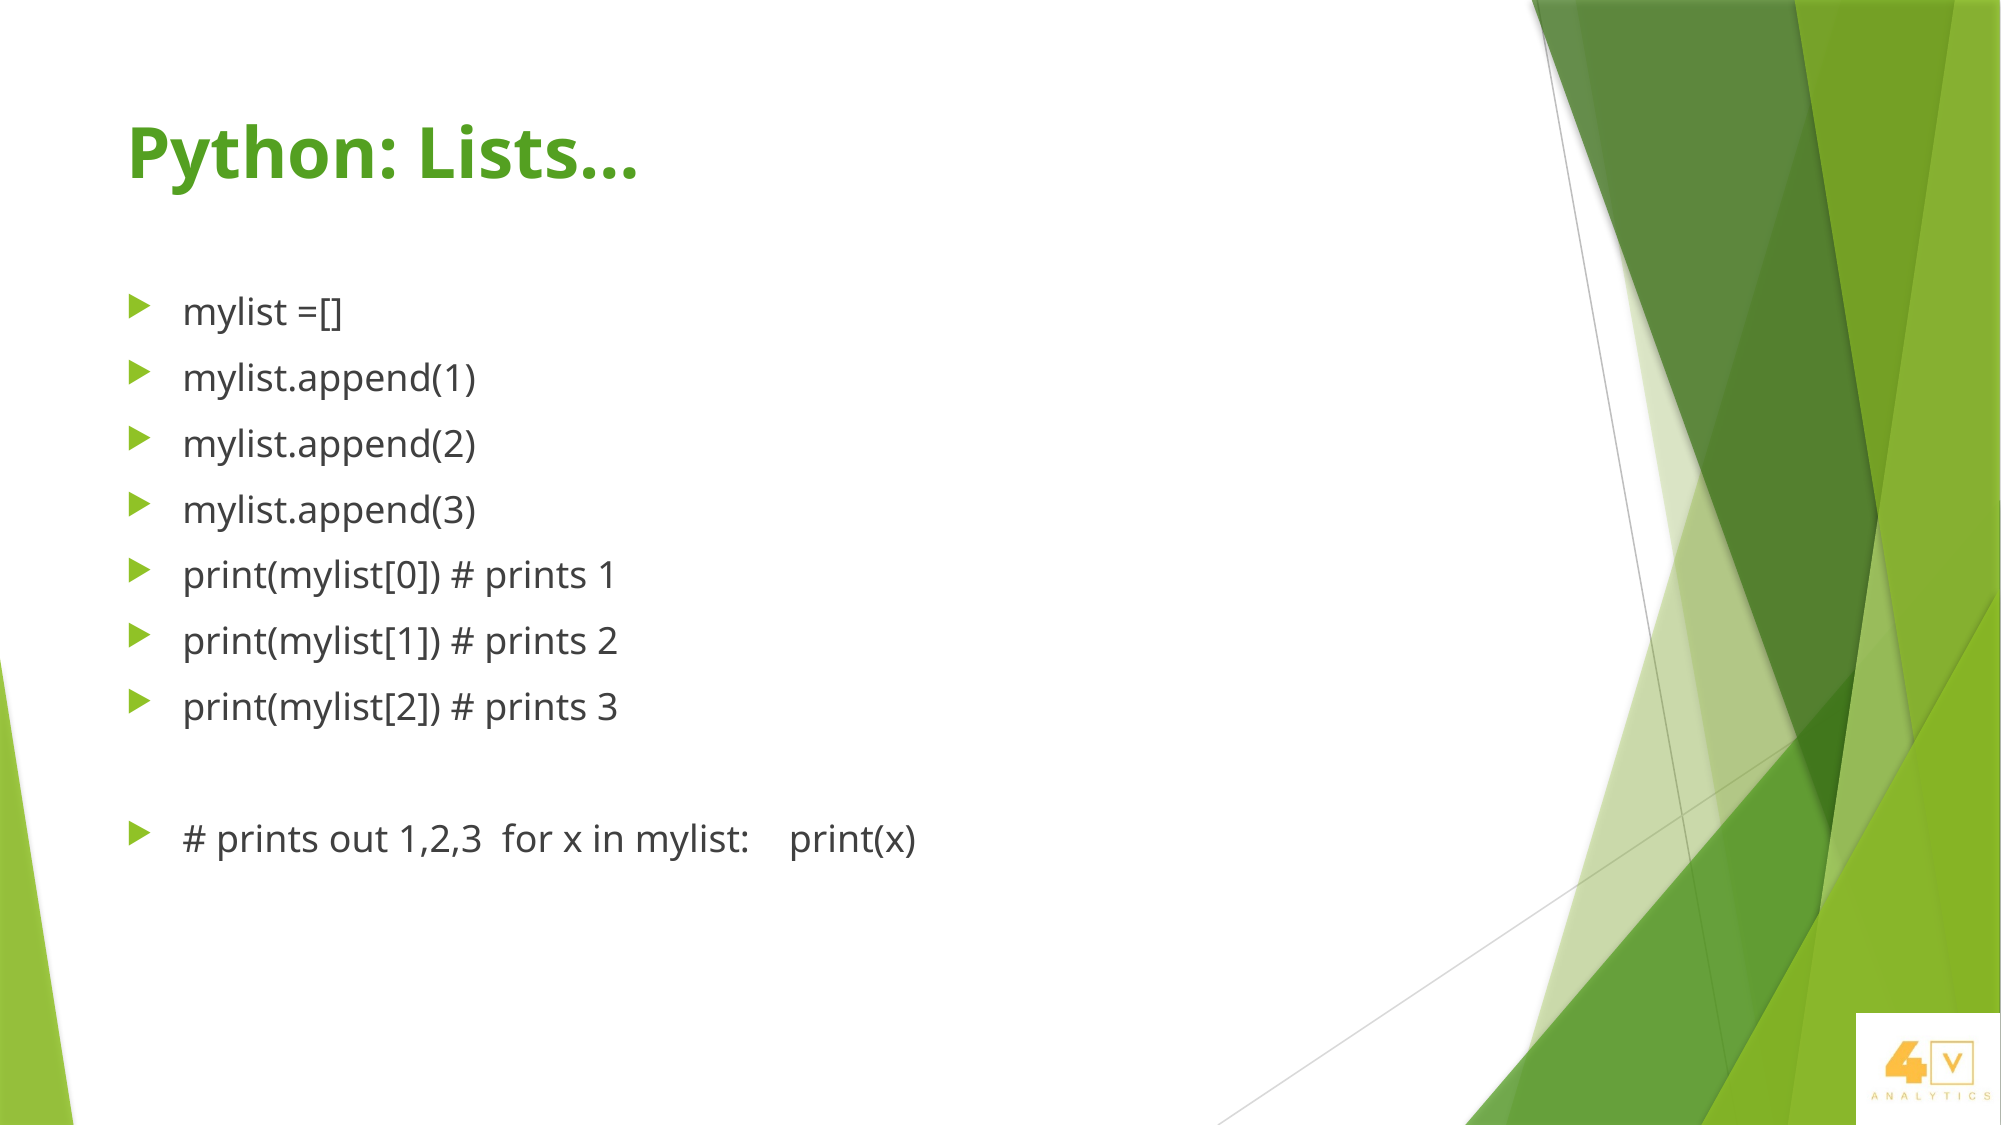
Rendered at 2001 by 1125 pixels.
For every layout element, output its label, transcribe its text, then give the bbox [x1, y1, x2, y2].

picture [1856, 1012, 2000, 1125]
title Python: Lists… [111, 99, 1522, 280]
list mylist =[] mylist.append(1) mylist.append(2) mylist.append(3) print(mylist[0]) # prints 1 print(mylist[1]) # prints 2 print(mylist[2]) # prints 3 # prints out 1,2,3 for x in mylist: print(x) [111, 280, 1522, 918]
